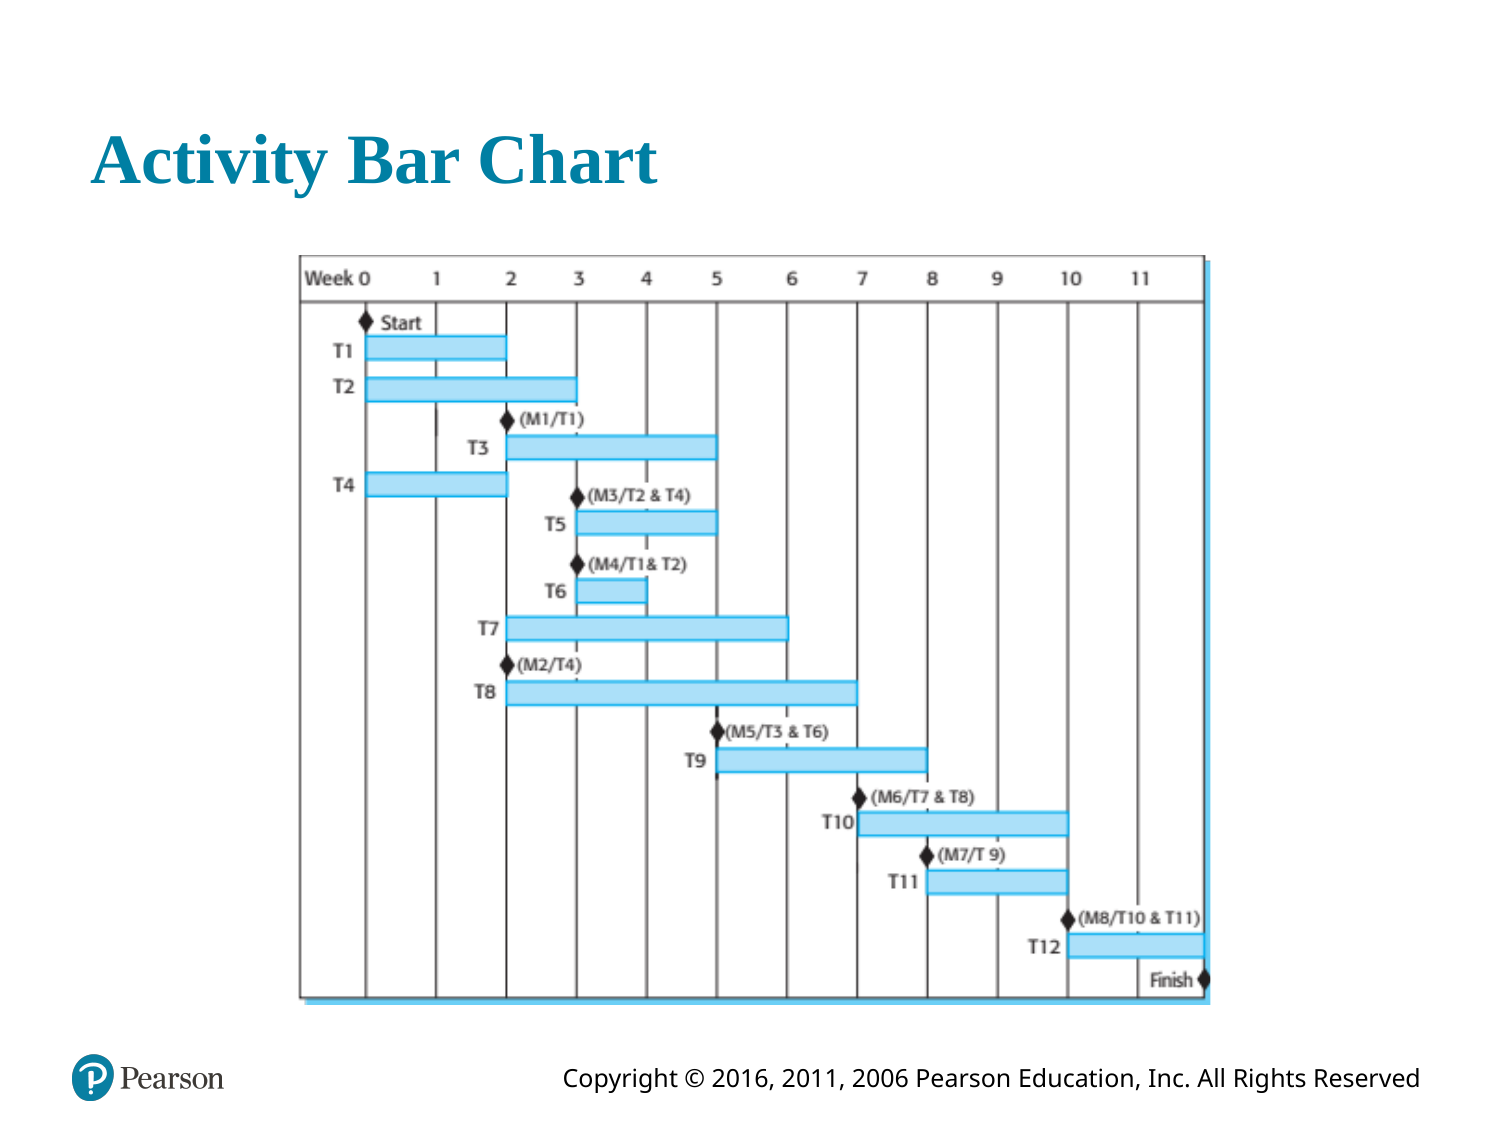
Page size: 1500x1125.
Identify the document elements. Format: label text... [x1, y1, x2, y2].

picture [72, 1054, 88, 1070]
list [274, 254, 1226, 1005]
picture [98, 1054, 224, 1101]
picture [80, 1063, 106, 1088]
title Activity Bar Chart [75, 37, 1425, 213]
picture [72, 1087, 83, 1101]
